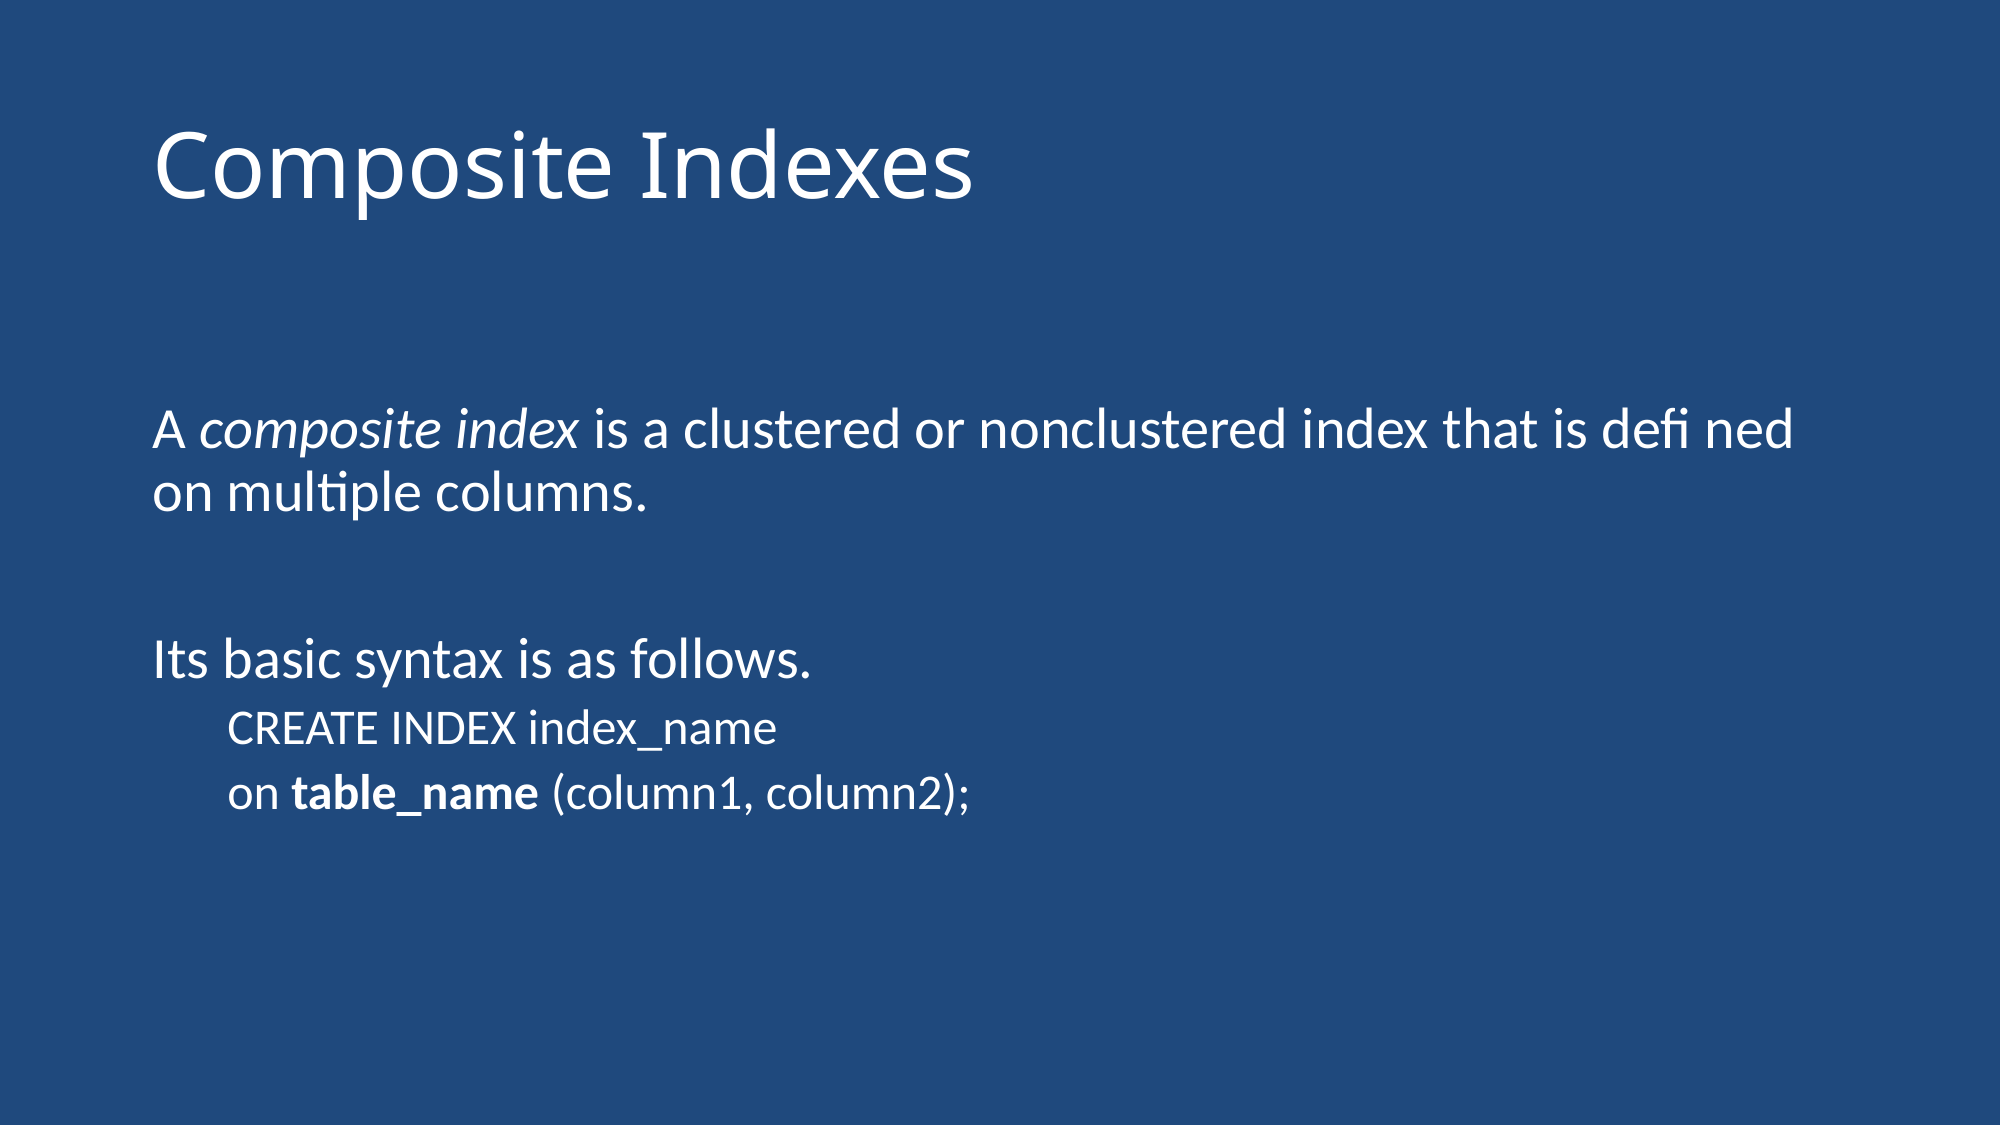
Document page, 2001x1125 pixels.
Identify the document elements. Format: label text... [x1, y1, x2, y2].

title Composite Indexes [137, 59, 1863, 278]
list A composite index is a clustered or nonclustered index that is defi ned on multiple columns. Its basic syntax is as follows. CREATE INDEX index_name on table_name (column1, column2); [137, 299, 1863, 1014]
